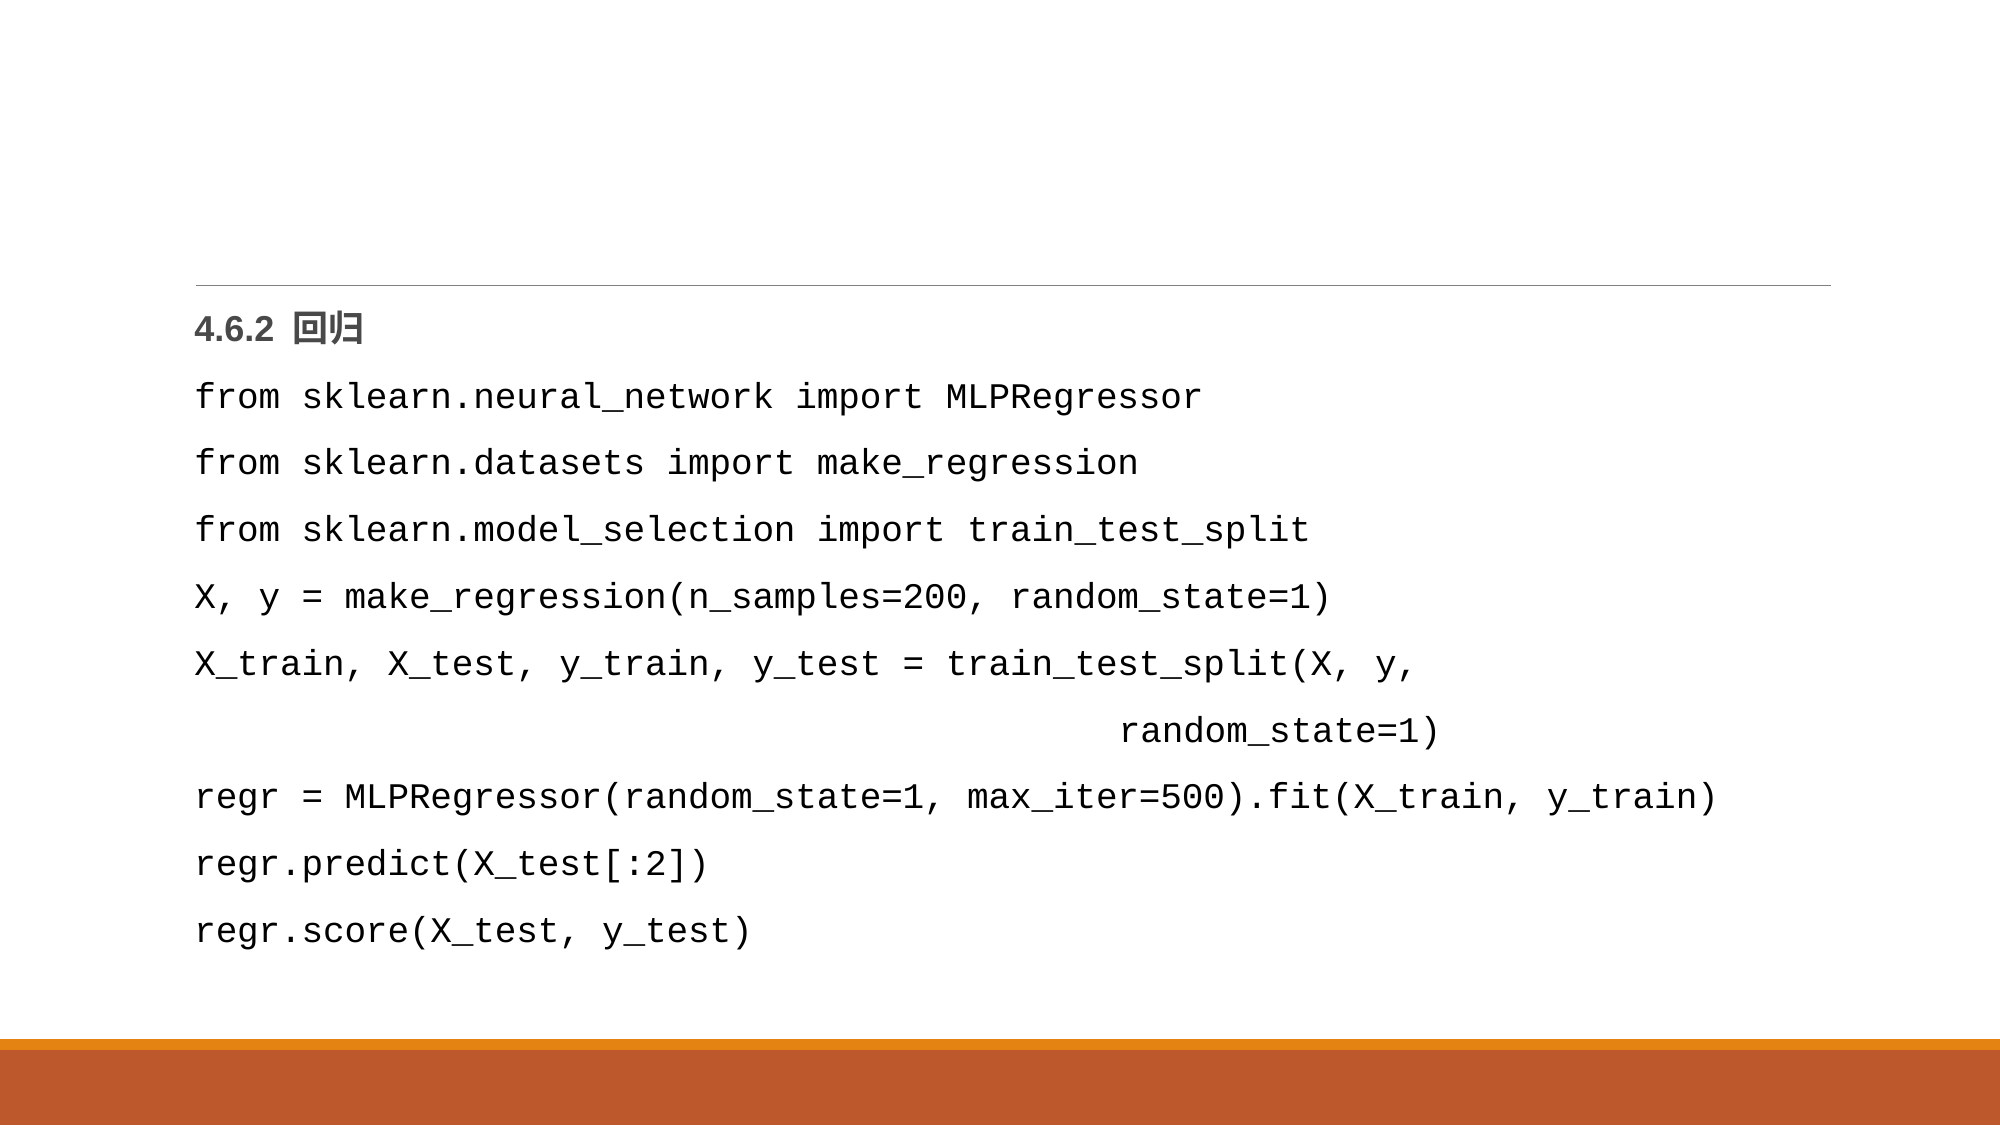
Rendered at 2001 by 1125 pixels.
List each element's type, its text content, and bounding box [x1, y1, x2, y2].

list 4.6.2 回归 from sklearn.neural_network import MLPRegressor from sklearn.datasets import make_regression from sklearn.model_selection import train_test_split X, y = make_regression(n_samples=200, random_state=1) X_train, X_test, y_train, y_test = train_test_split(X, y, random_state=1) regr = MLPRegressor(random_state=1, max_iter=500).fit(X_train, y_train) regr.predict(X_test[:2]) regr.score(X_test, y_test) [180, 302, 1830, 963]
